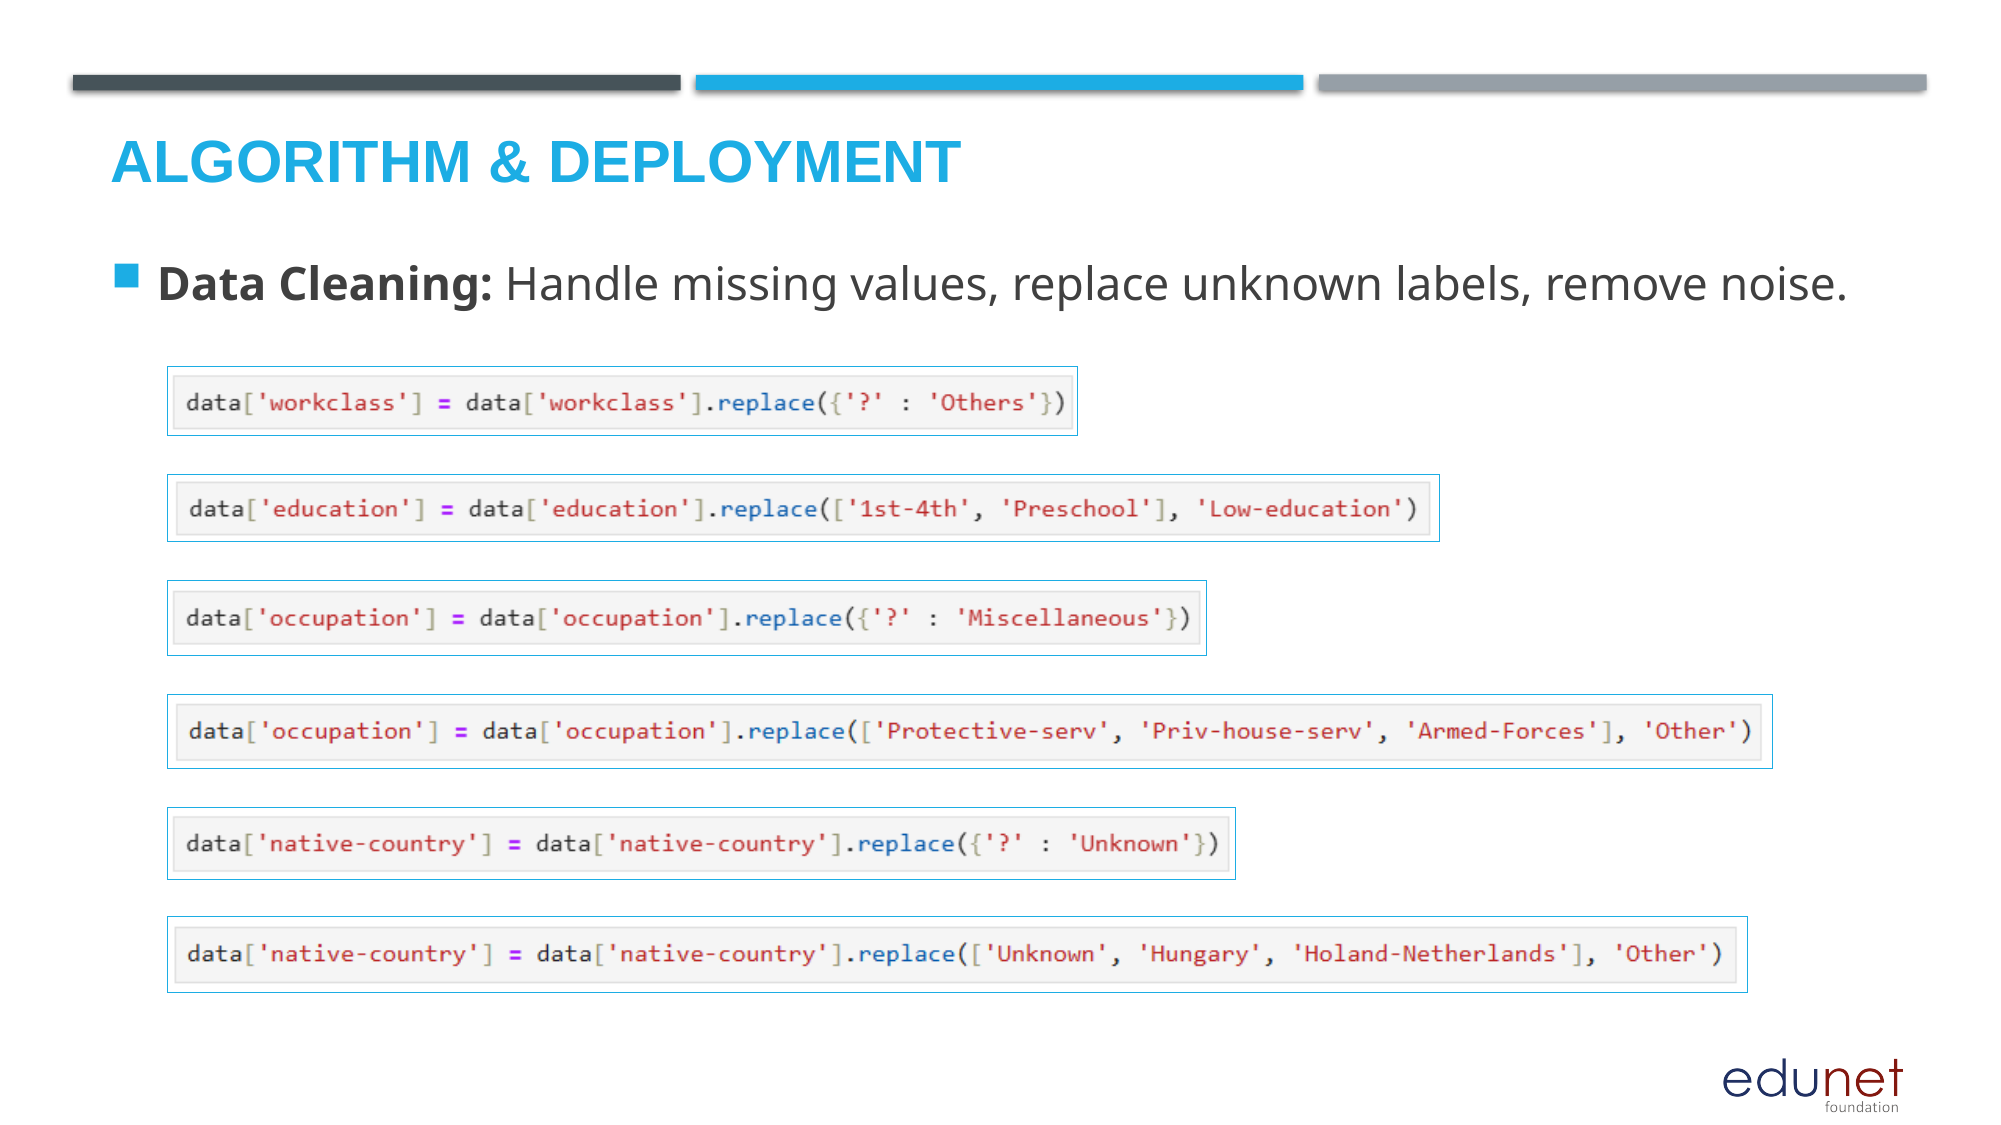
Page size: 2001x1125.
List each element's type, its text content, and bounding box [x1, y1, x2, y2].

picture [1719, 1056, 1905, 1116]
title Algorithm & Deployment [95, 115, 1905, 203]
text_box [167, 366, 1774, 994]
list Data Cleaning: Handle missing values, replace unknown labels, remove noise. [95, 235, 1905, 323]
